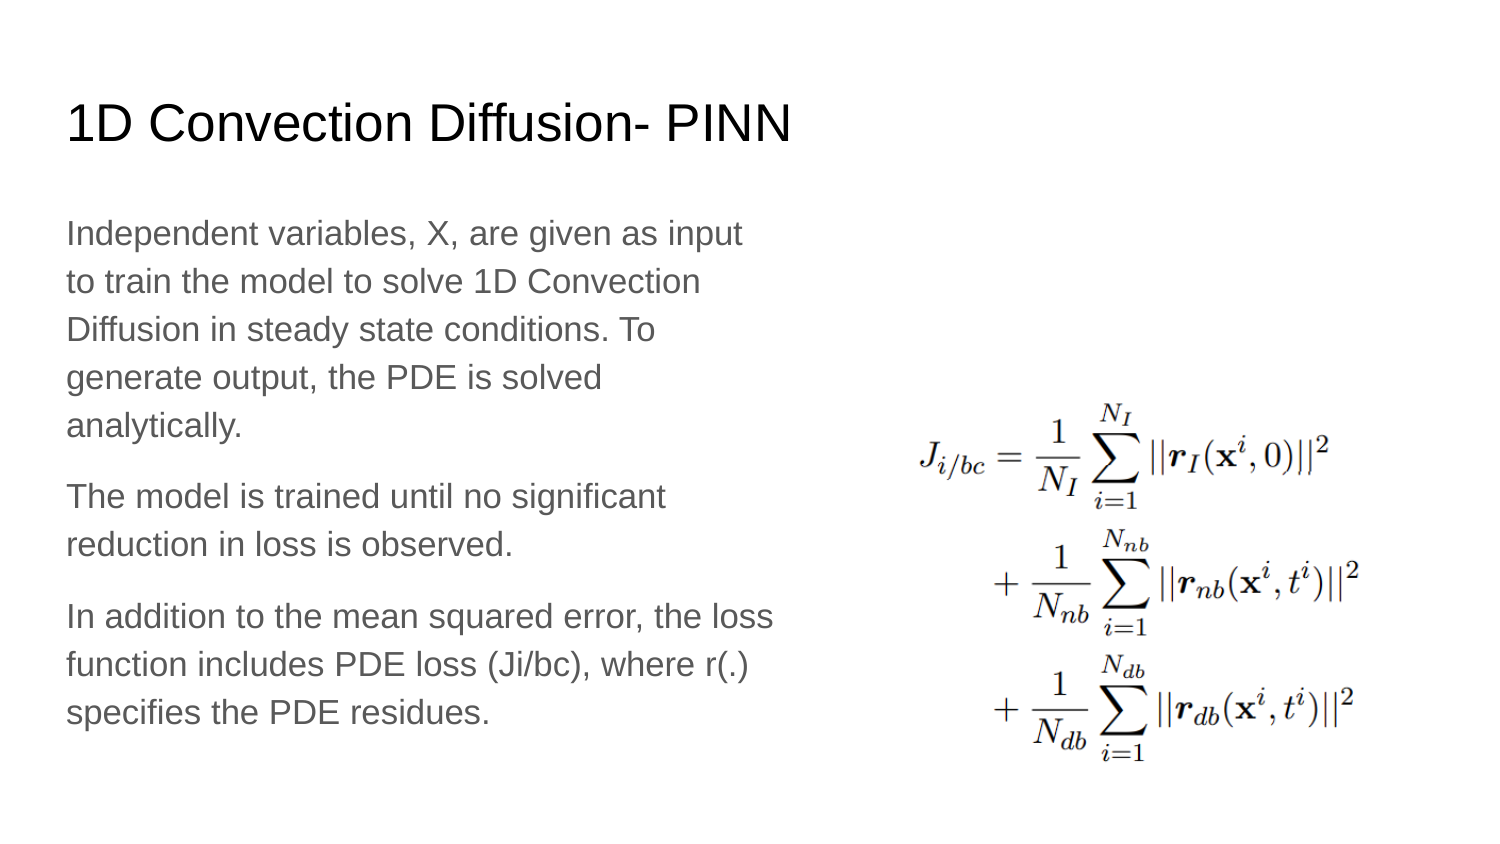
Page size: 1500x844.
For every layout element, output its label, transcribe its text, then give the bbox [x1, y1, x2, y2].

title 1D Convection Diffusion- PINN [51, 72, 1449, 167]
list Independent variables, X, are given as input to train the model to solve 1D Convection Diffusion in steady state conditions. To generate output, the PDE is solved analytically. The model is trained until no significant reduction in loss is observed. In addition to the mean squared error, the loss function includes PDE loss (Ji/bc), where r(.) specifies the PDE residues. [51, 189, 796, 750]
picture [888, 397, 1387, 777]
